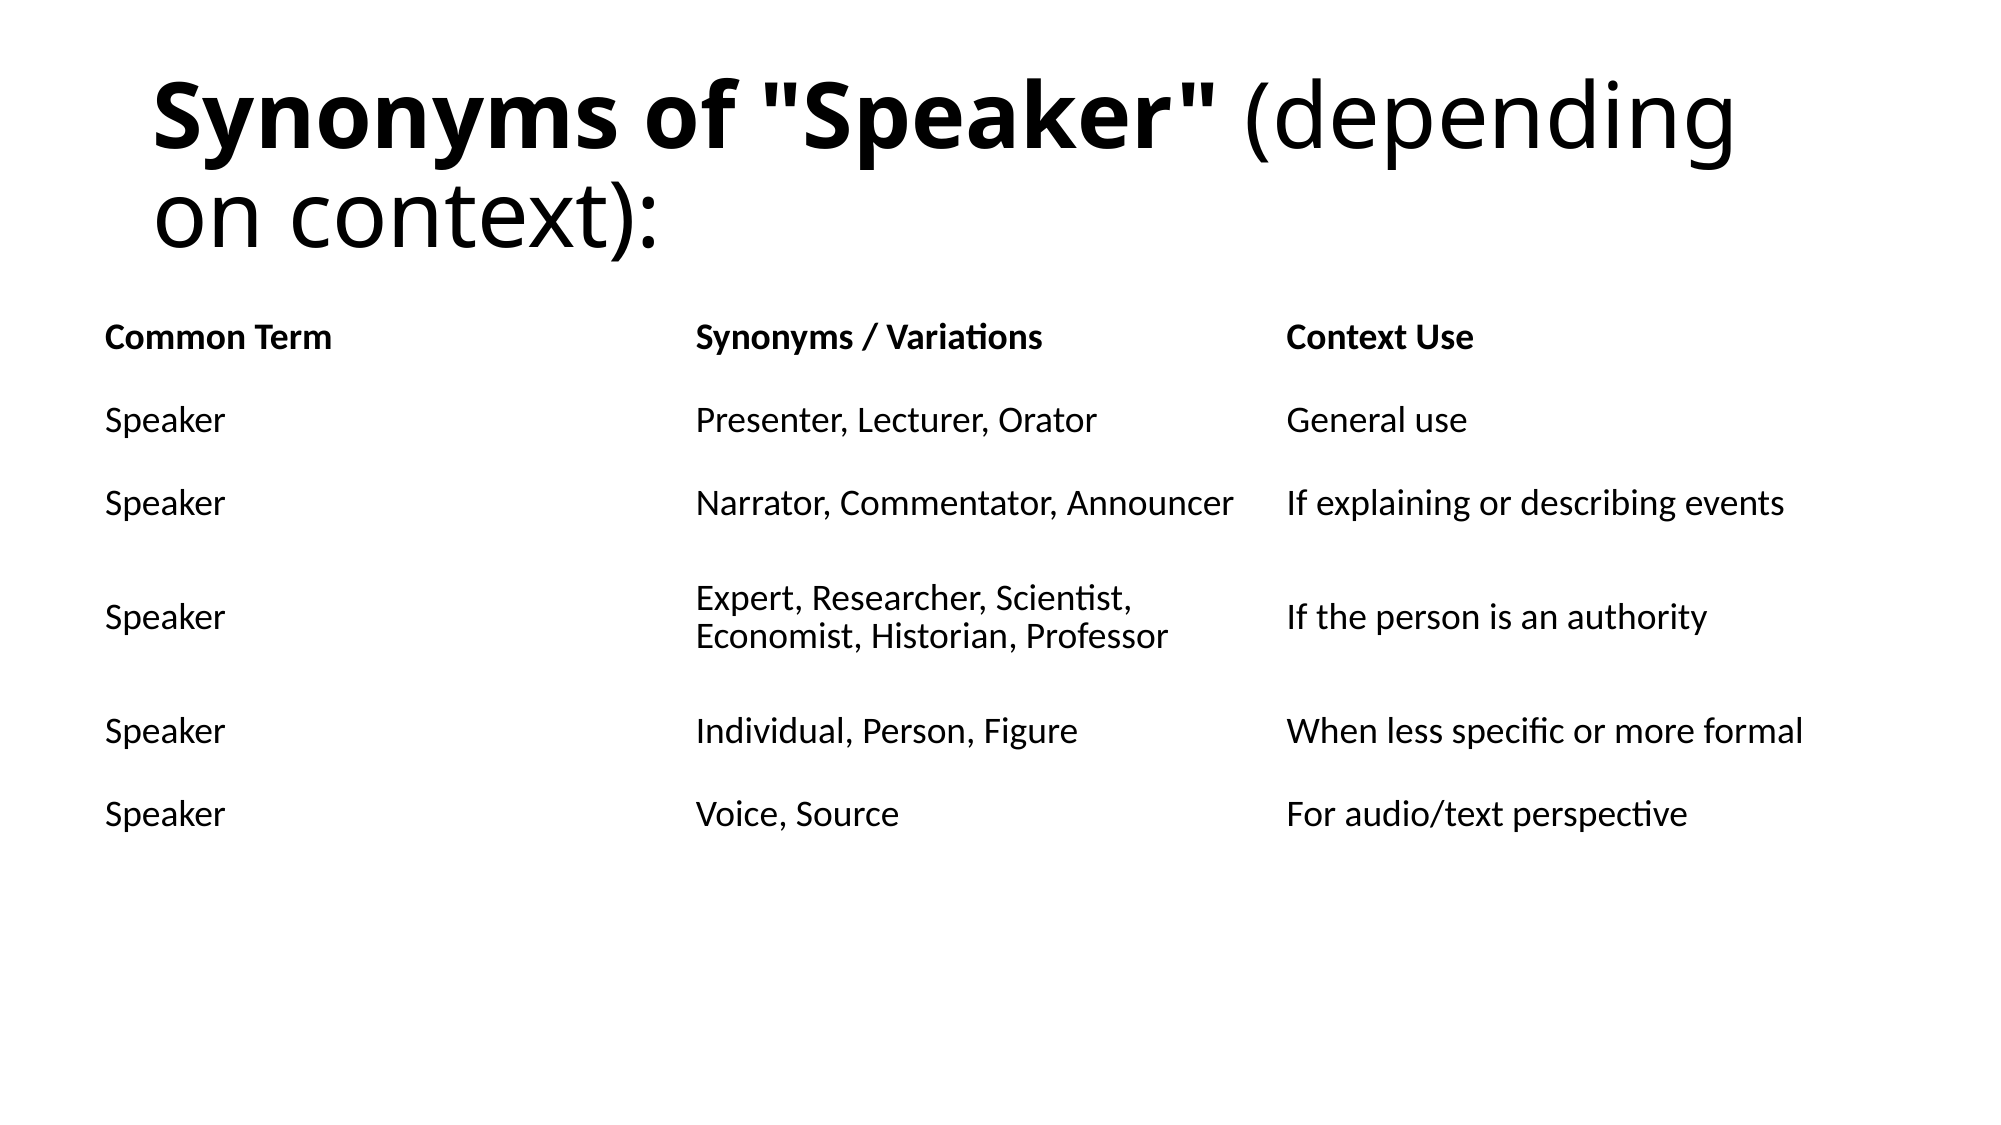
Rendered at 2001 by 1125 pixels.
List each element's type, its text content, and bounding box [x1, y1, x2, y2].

table_cell Speaker [90, 464, 681, 547]
table_cell Speaker [90, 547, 681, 693]
table_header Synonyms / Variations [681, 298, 1272, 381]
table_cell Narrator, Commentator, Announcer [681, 464, 1272, 547]
table_cell If explaining or describing events [1272, 464, 1862, 547]
title Synonyms of "Speaker" (depending on context): [137, 59, 1863, 278]
table_cell When less specific or more formal [1272, 693, 1862, 776]
table_cell If the person is an authority [1272, 547, 1862, 693]
table_cell Expert, Researcher, Scientist, Economist, Historian, Professor [681, 547, 1272, 693]
table_header Context Use [1272, 298, 1862, 381]
table_cell Speaker [90, 381, 681, 464]
table_cell Speaker [90, 693, 681, 776]
table_cell Speaker [90, 776, 681, 859]
table_cell Individual, Person, Figure [681, 693, 1272, 776]
table_cell Voice, Source [681, 776, 1272, 859]
table_cell For audio/text perspective [1272, 776, 1862, 859]
table_cell General use [1272, 381, 1862, 464]
table_cell Presenter, Lecturer, Orator [681, 381, 1272, 464]
table_header Common Term [90, 298, 681, 381]
